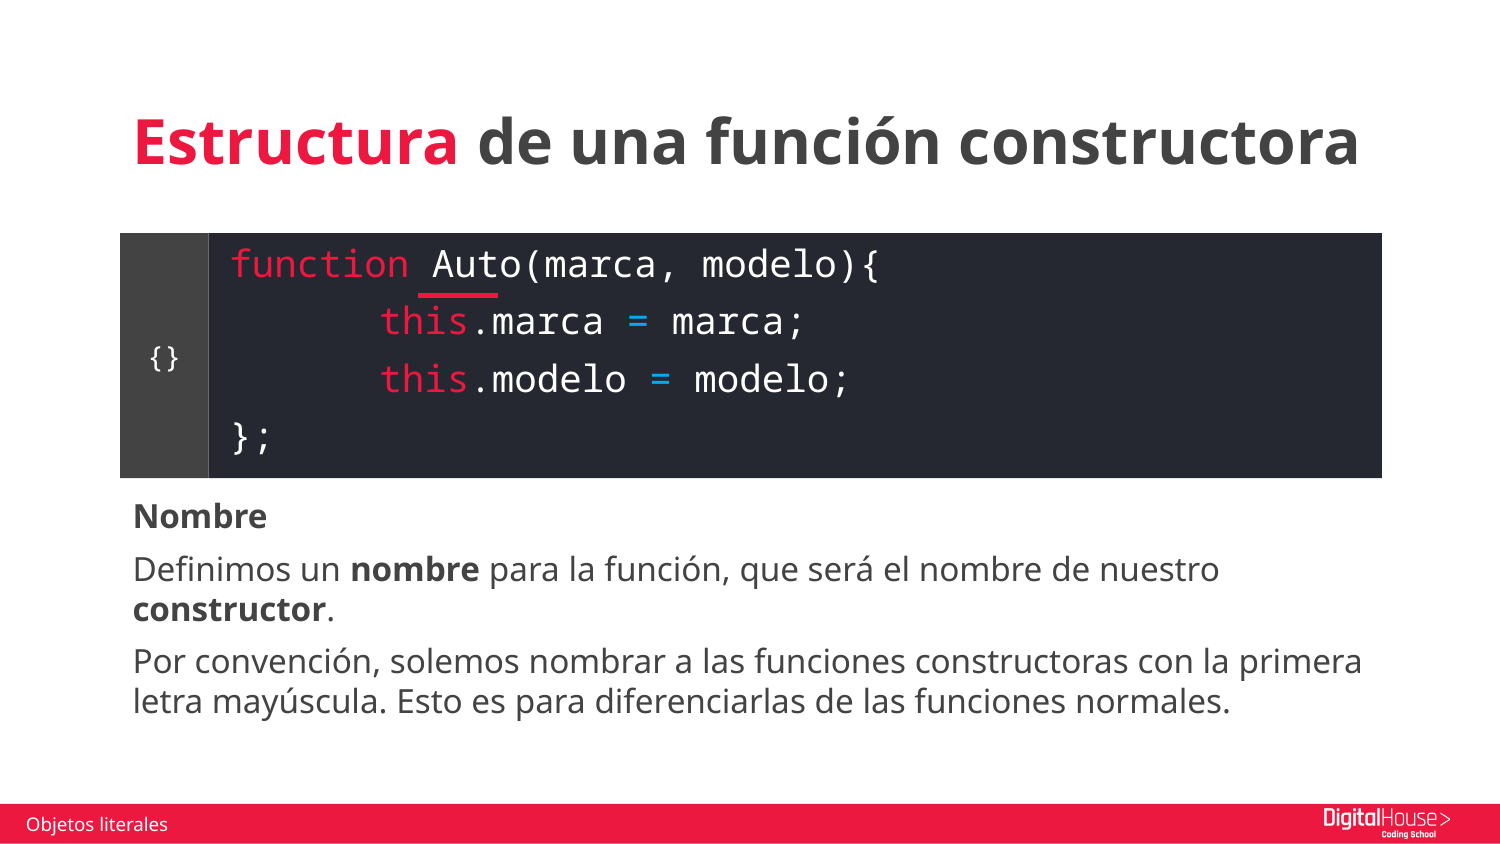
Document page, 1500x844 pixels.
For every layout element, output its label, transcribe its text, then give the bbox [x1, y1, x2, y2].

picture [1324, 808, 1451, 839]
text_box Nombre Definimos un nombre para la función, que será el nombre de nuestro constructor. Por convención, solemos nombrar a las funciones constructoras con la primera letra mayúscula. Esto es para diferenciarlas de las funciones normales. [117, 485, 1383, 561]
text_box Estructura de una función constructora [117, 90, 1383, 193]
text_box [119, 232, 1383, 479]
text_box [0, 803, 1500, 844]
text_box Objetos literales [18, 812, 378, 836]
